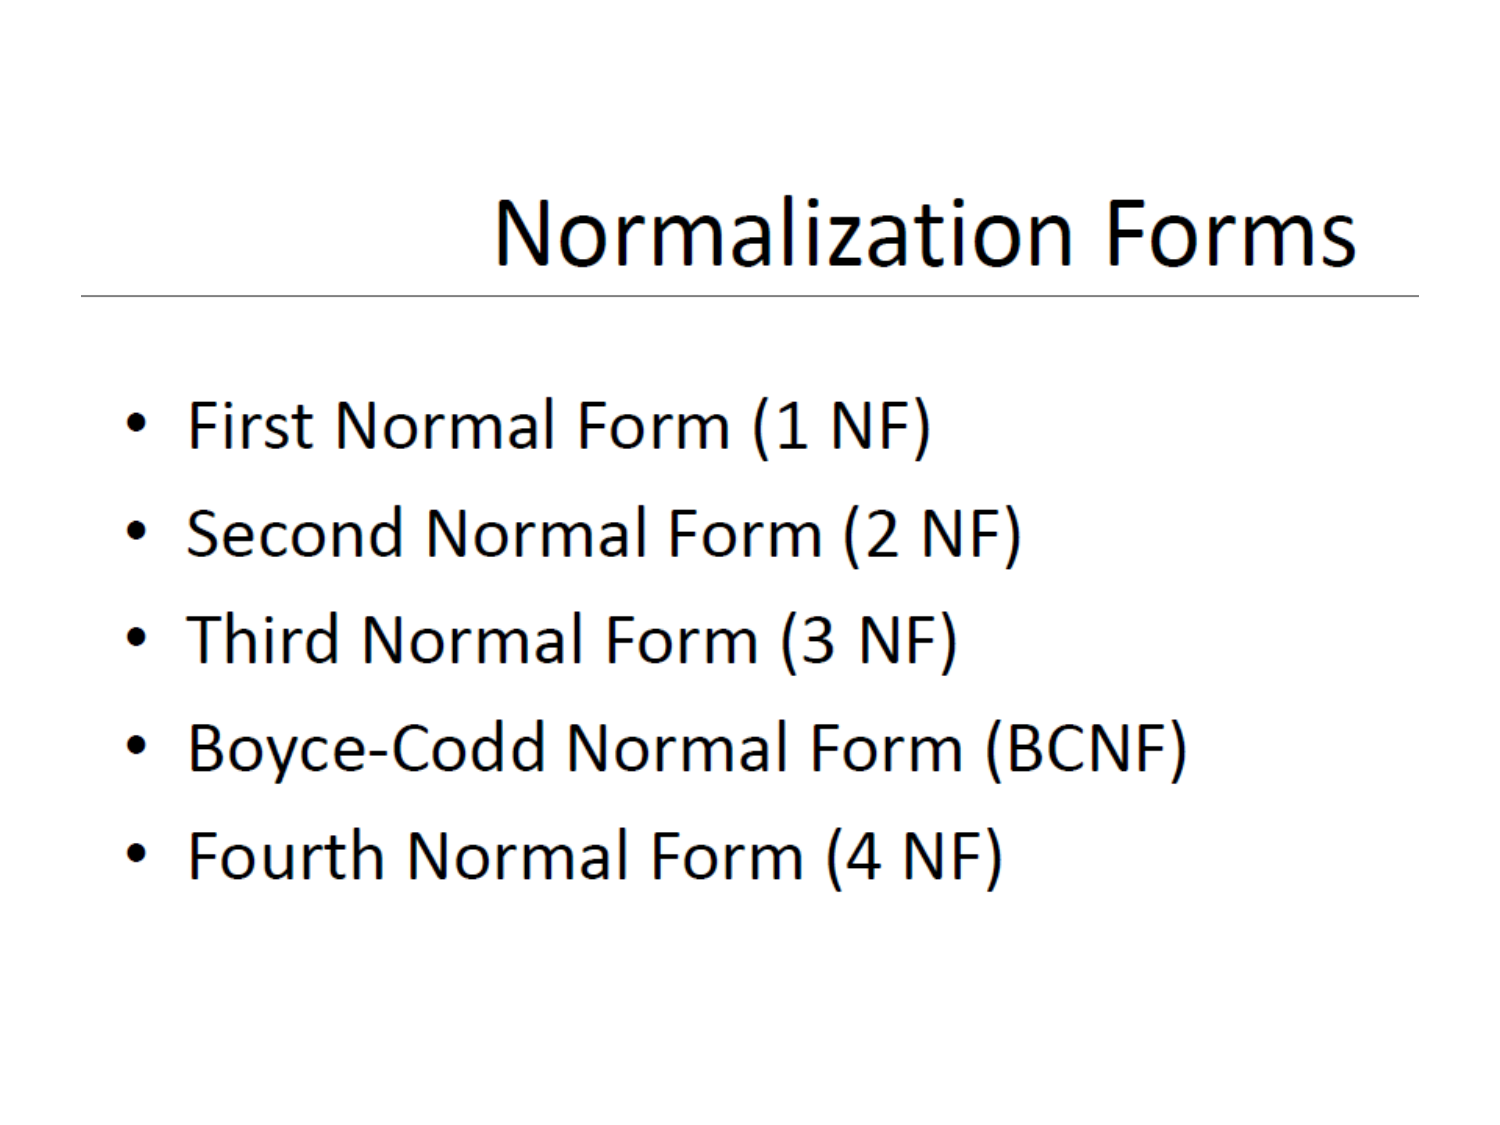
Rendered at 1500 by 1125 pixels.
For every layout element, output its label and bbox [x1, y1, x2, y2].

picture [80, 175, 1419, 950]
